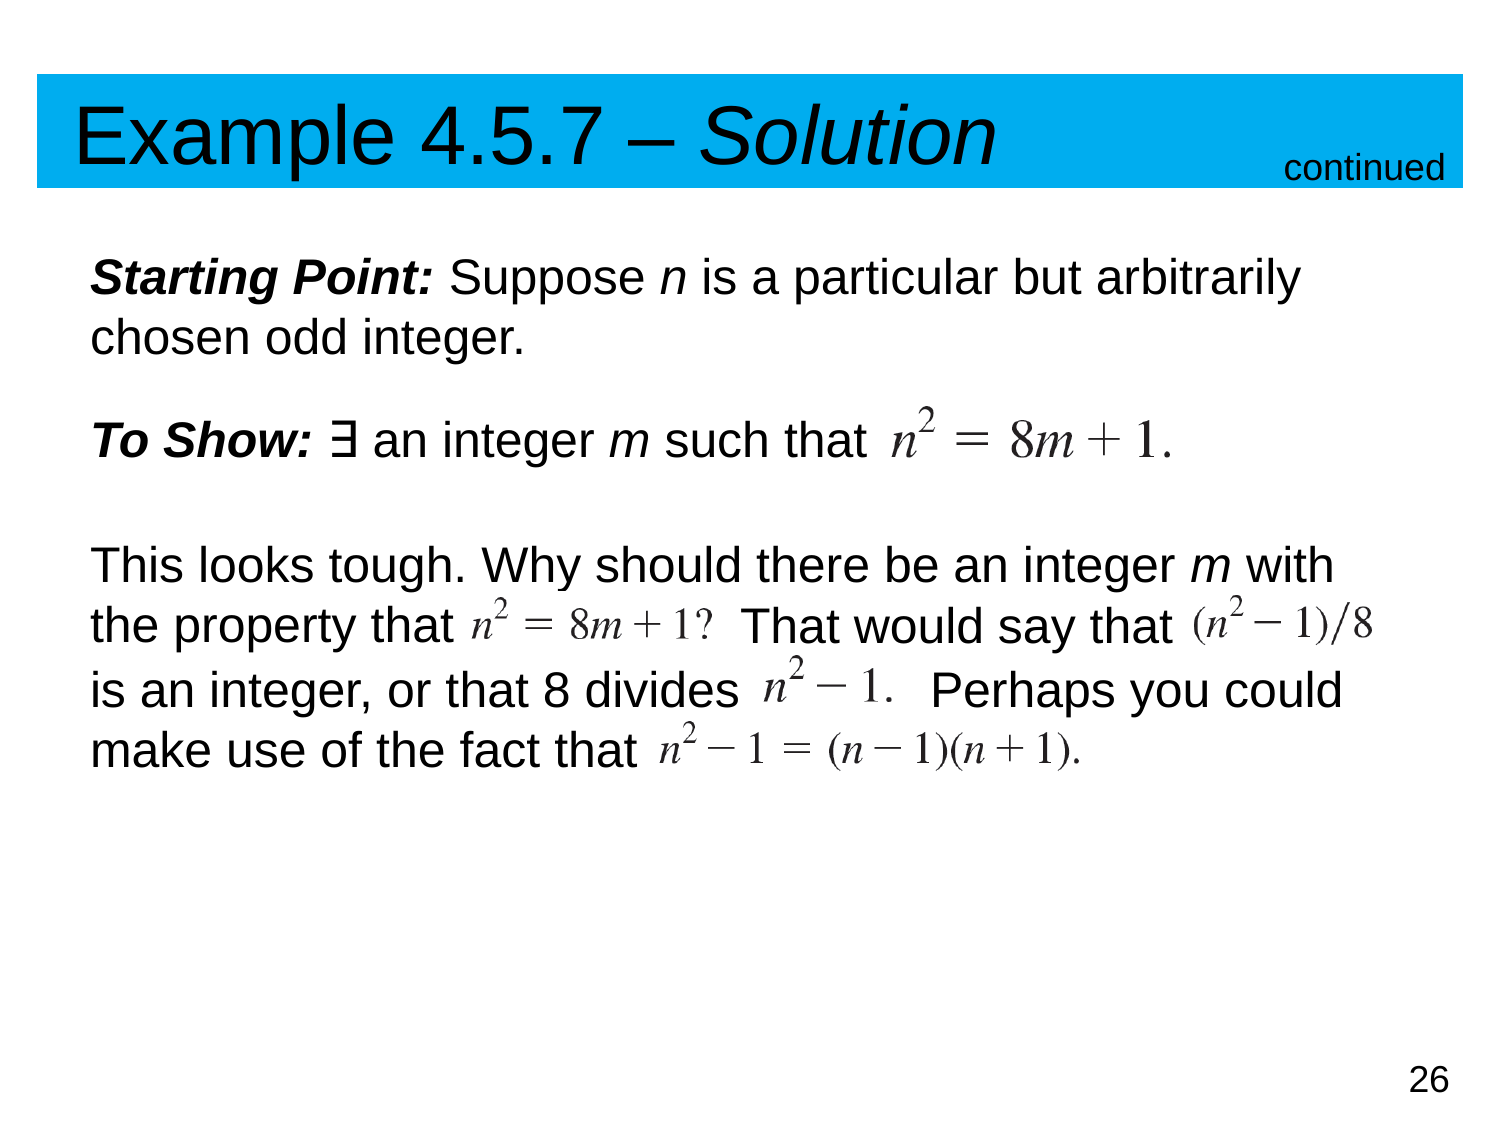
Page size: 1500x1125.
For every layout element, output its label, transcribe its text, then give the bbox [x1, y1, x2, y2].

picture [468, 590, 713, 644]
list Perhaps you could make use of the fact that [75, 650, 1463, 788]
picture [887, 403, 1174, 467]
list Starting Point: Suppose n is a particular but arbitrarily chosen odd integer. To Show: ∃ an integer m such that [75, 237, 1425, 502]
picture [656, 720, 1080, 775]
list That would say that [725, 585, 1200, 650]
picture [1189, 593, 1375, 647]
title Example 4.5.7 – Solution [58, 37, 1408, 225]
picture [762, 654, 896, 707]
list This looks tough. Why should there be an integer m with the property that [75, 525, 1425, 650]
list continued [1268, 135, 1463, 206]
